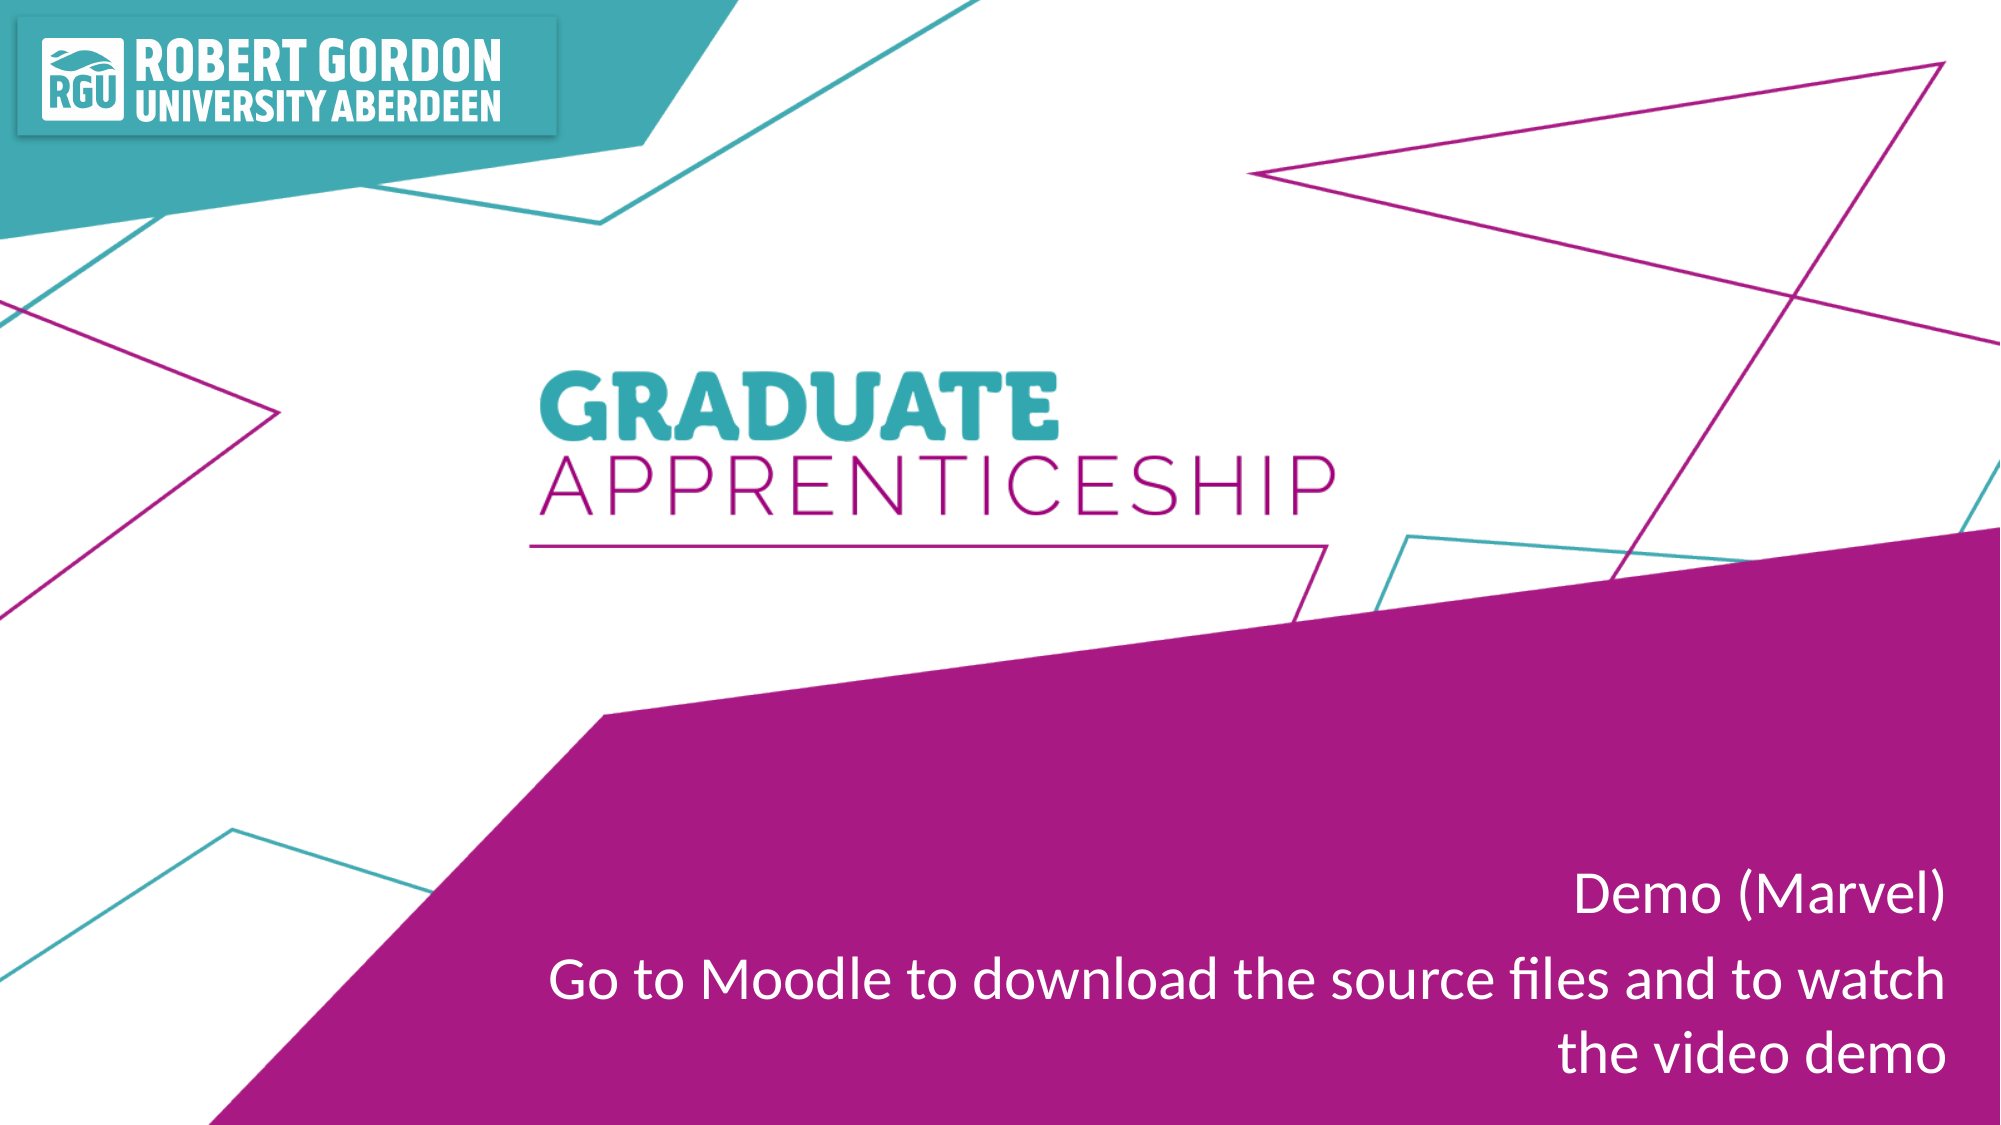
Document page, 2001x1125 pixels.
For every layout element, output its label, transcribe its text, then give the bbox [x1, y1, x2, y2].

picture [0, 0, 2000, 1125]
list Demo (Marvel) Go to Moodle to download the source files and to watch the video demo [489, 844, 1964, 1093]
